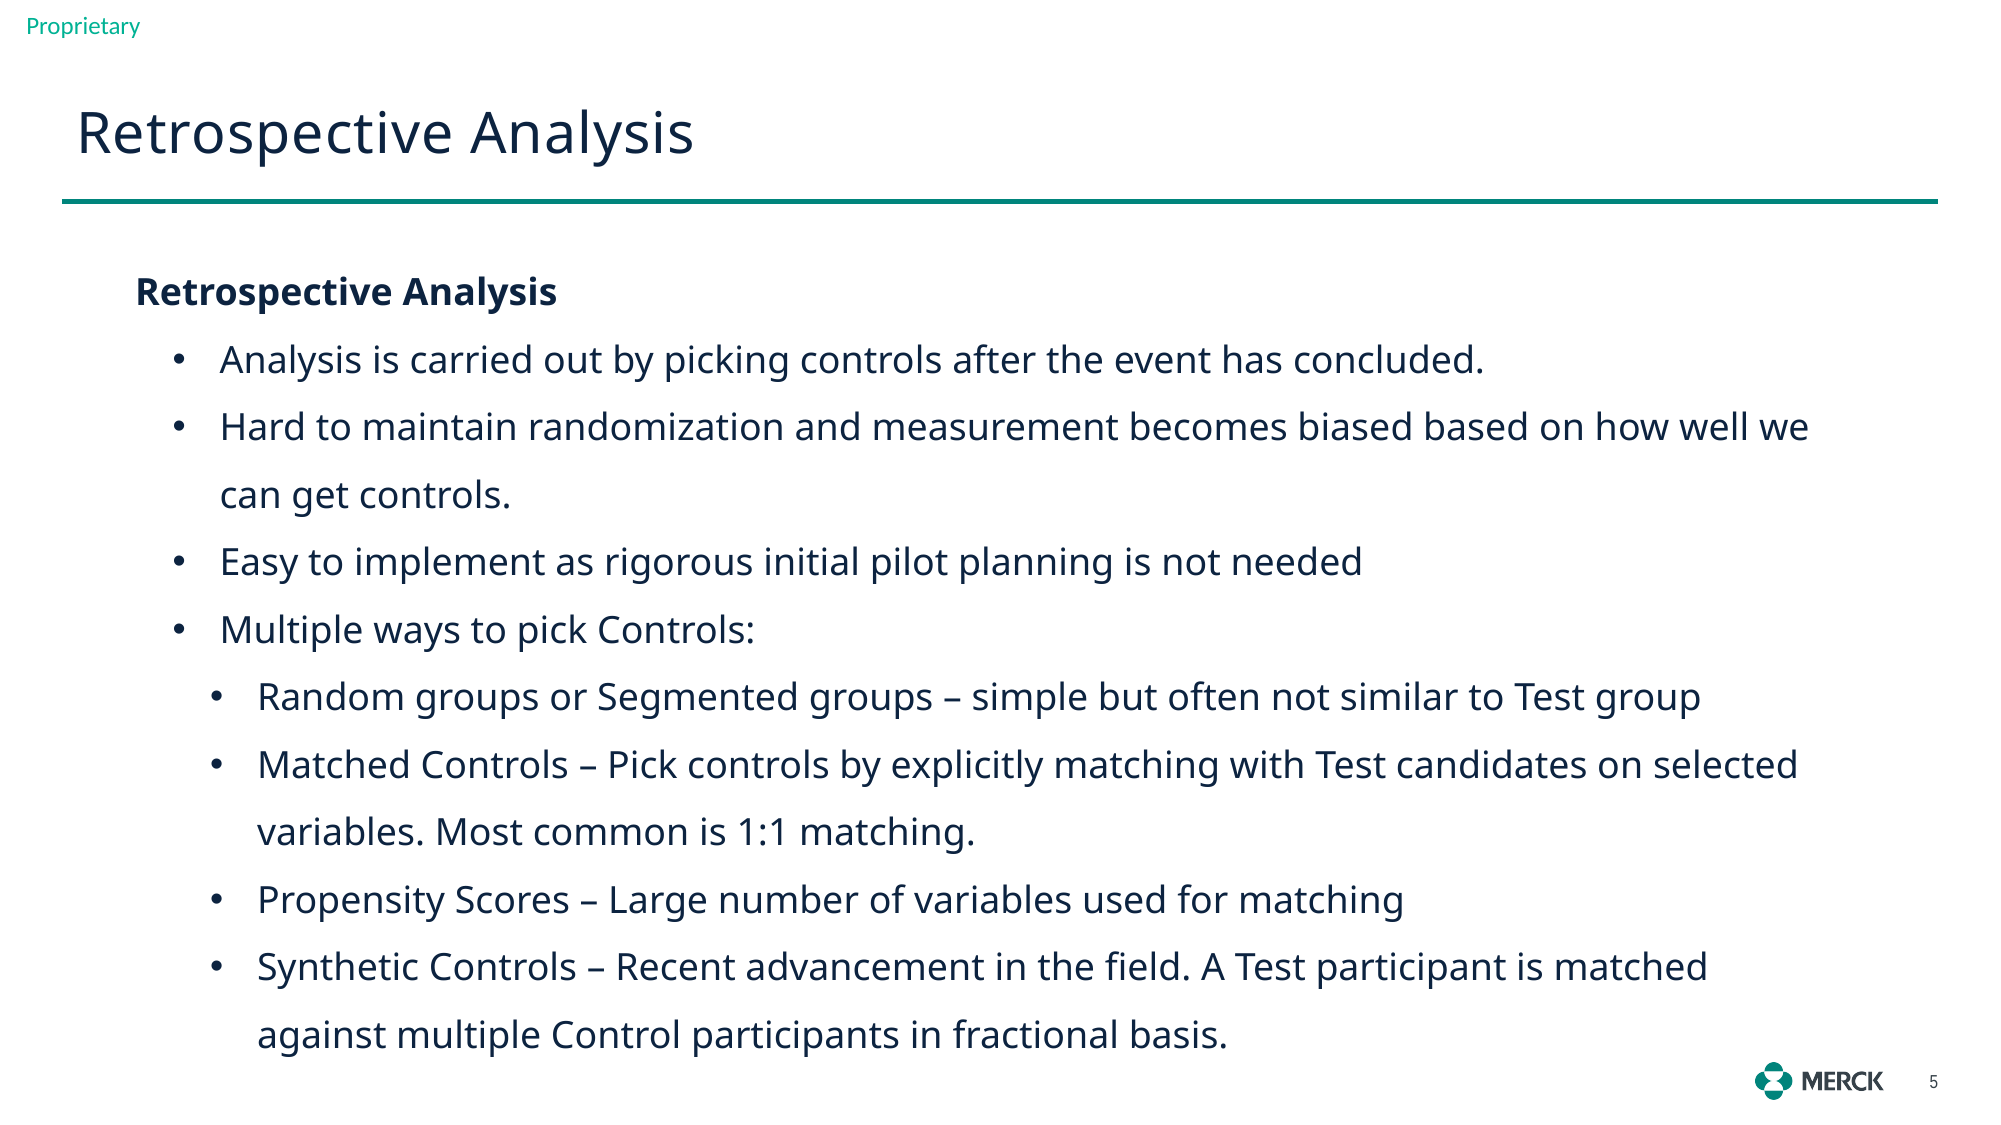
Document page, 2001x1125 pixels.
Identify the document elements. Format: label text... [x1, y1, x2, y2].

text_box Retrospective Analysis Analysis is carried out by picking controls after the event has concluded. Hard to maintain randomization and measurement becomes biased based on how well we can get controls. Easy to implement as rigorous initial pilot planning is not needed Multiple ways to pick Controls: Random groups or Segmented groups – simple but often not similar to Test group Matched Controls – Pick controls by explicitly matching with Test candidates on selected variables. Most common is 1:1 matching. Propensity Scores – Large number of variables used for matching Synthetic Controls – Recent advancement in the field. A Test participant is matched against multiple Control participants in fractional basis. [45, 238, 1863, 1064]
slide_number 5 [1900, 1062, 1938, 1099]
picture [1740, 1043, 1899, 1119]
text_box Retrospective Analysis [61, 64, 1938, 205]
